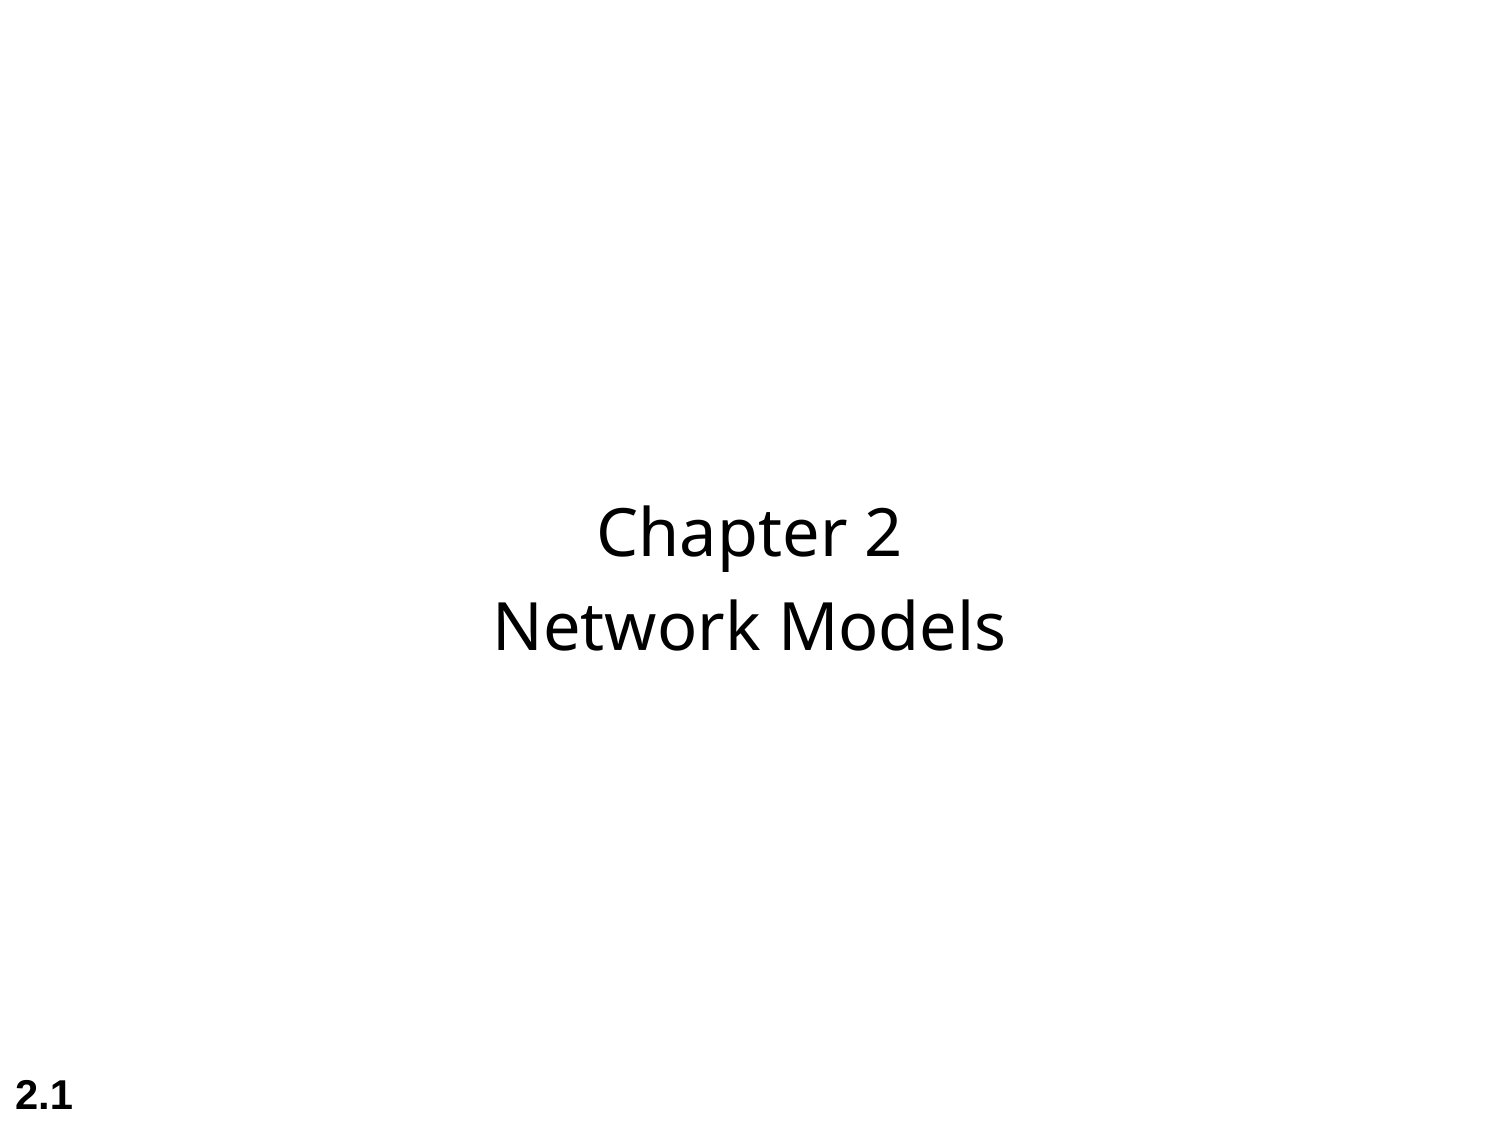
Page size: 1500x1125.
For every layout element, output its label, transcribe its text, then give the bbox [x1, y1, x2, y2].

list Chapter 2 Network Models [75, 482, 1425, 863]
slide_number 2.1 [0, 1050, 313, 1125]
